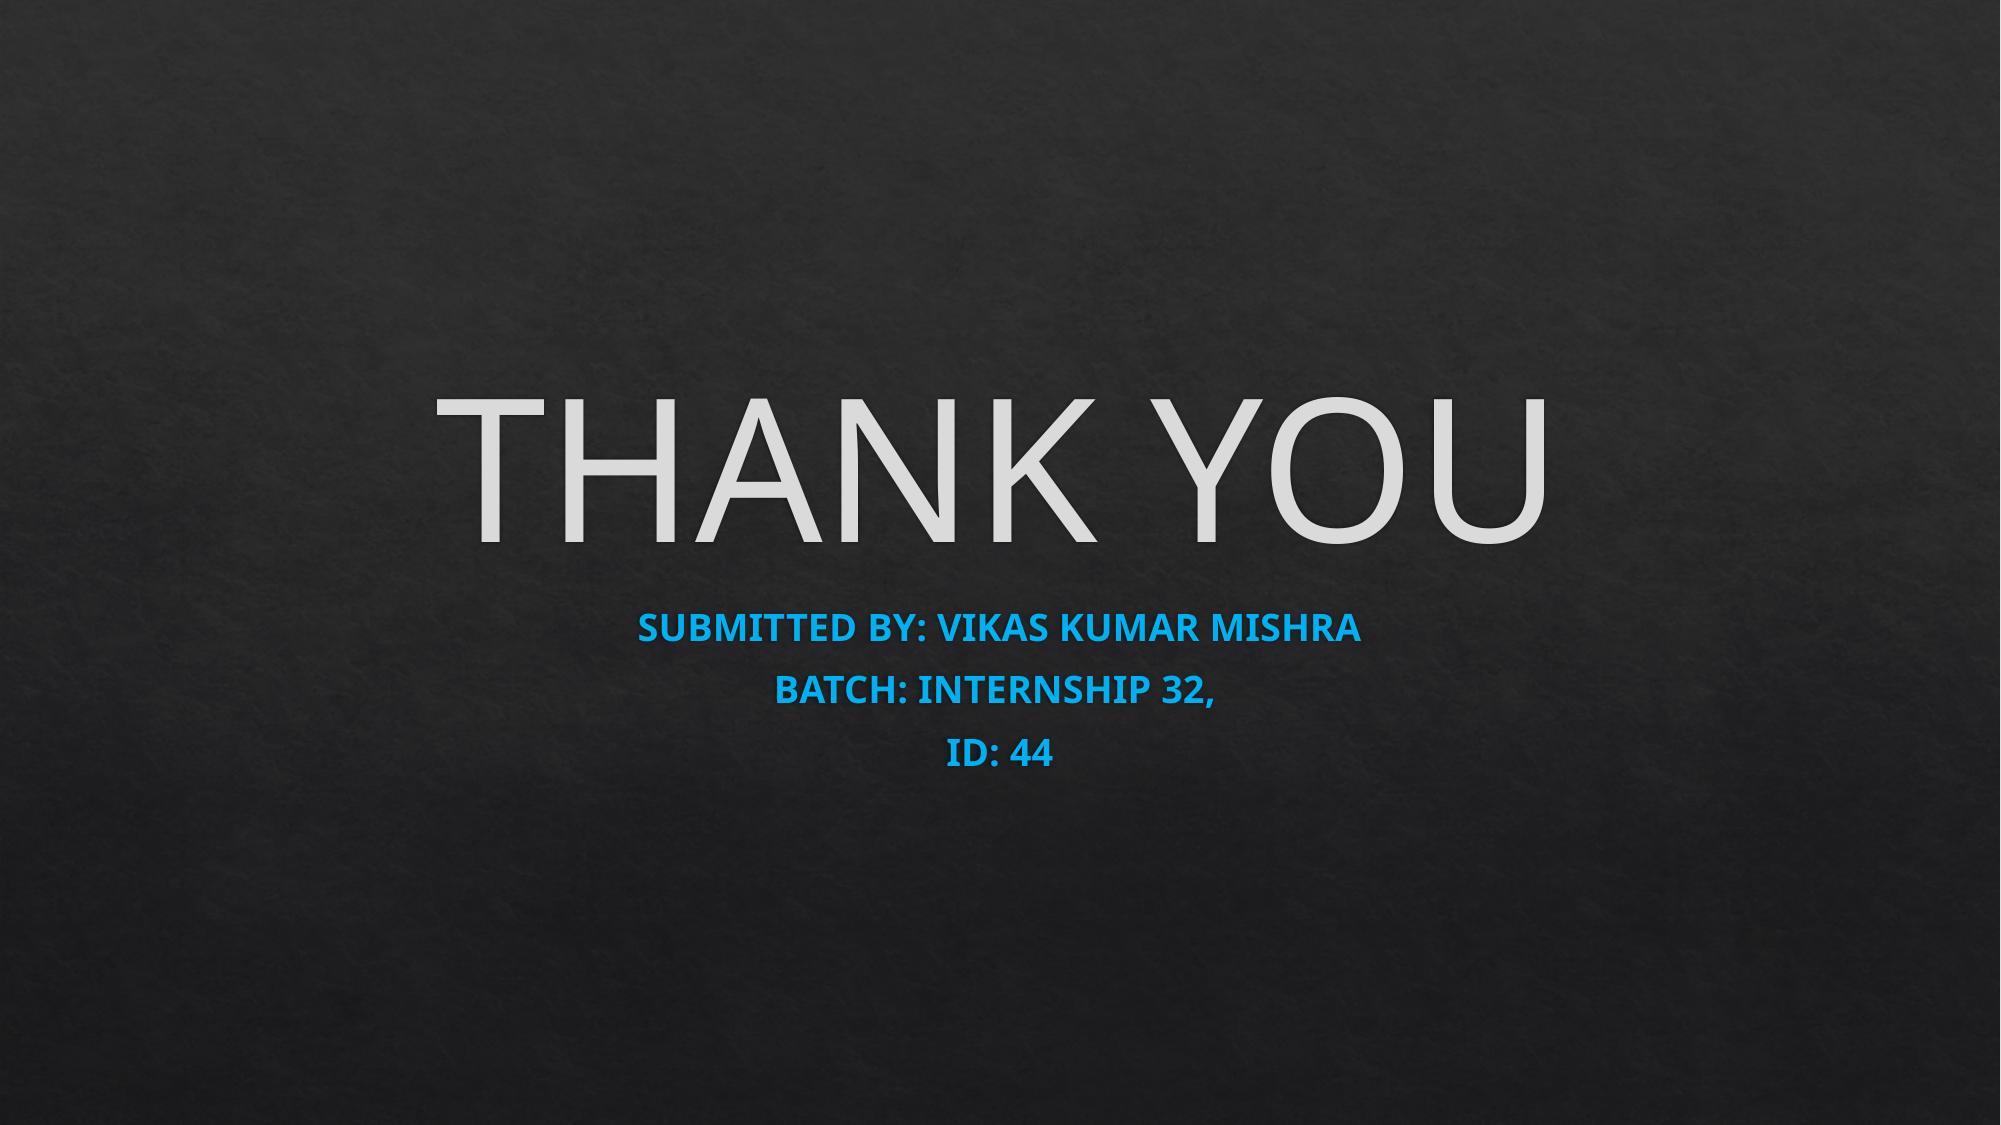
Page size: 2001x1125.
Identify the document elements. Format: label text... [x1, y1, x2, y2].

title THANK YOU [224, 290, 1774, 591]
subtitle SUBMITTED BY: VIKAS KUMAR MISHRA BATCH: INTERNSHIP 32, ID: 44 [225, 595, 1775, 784]
